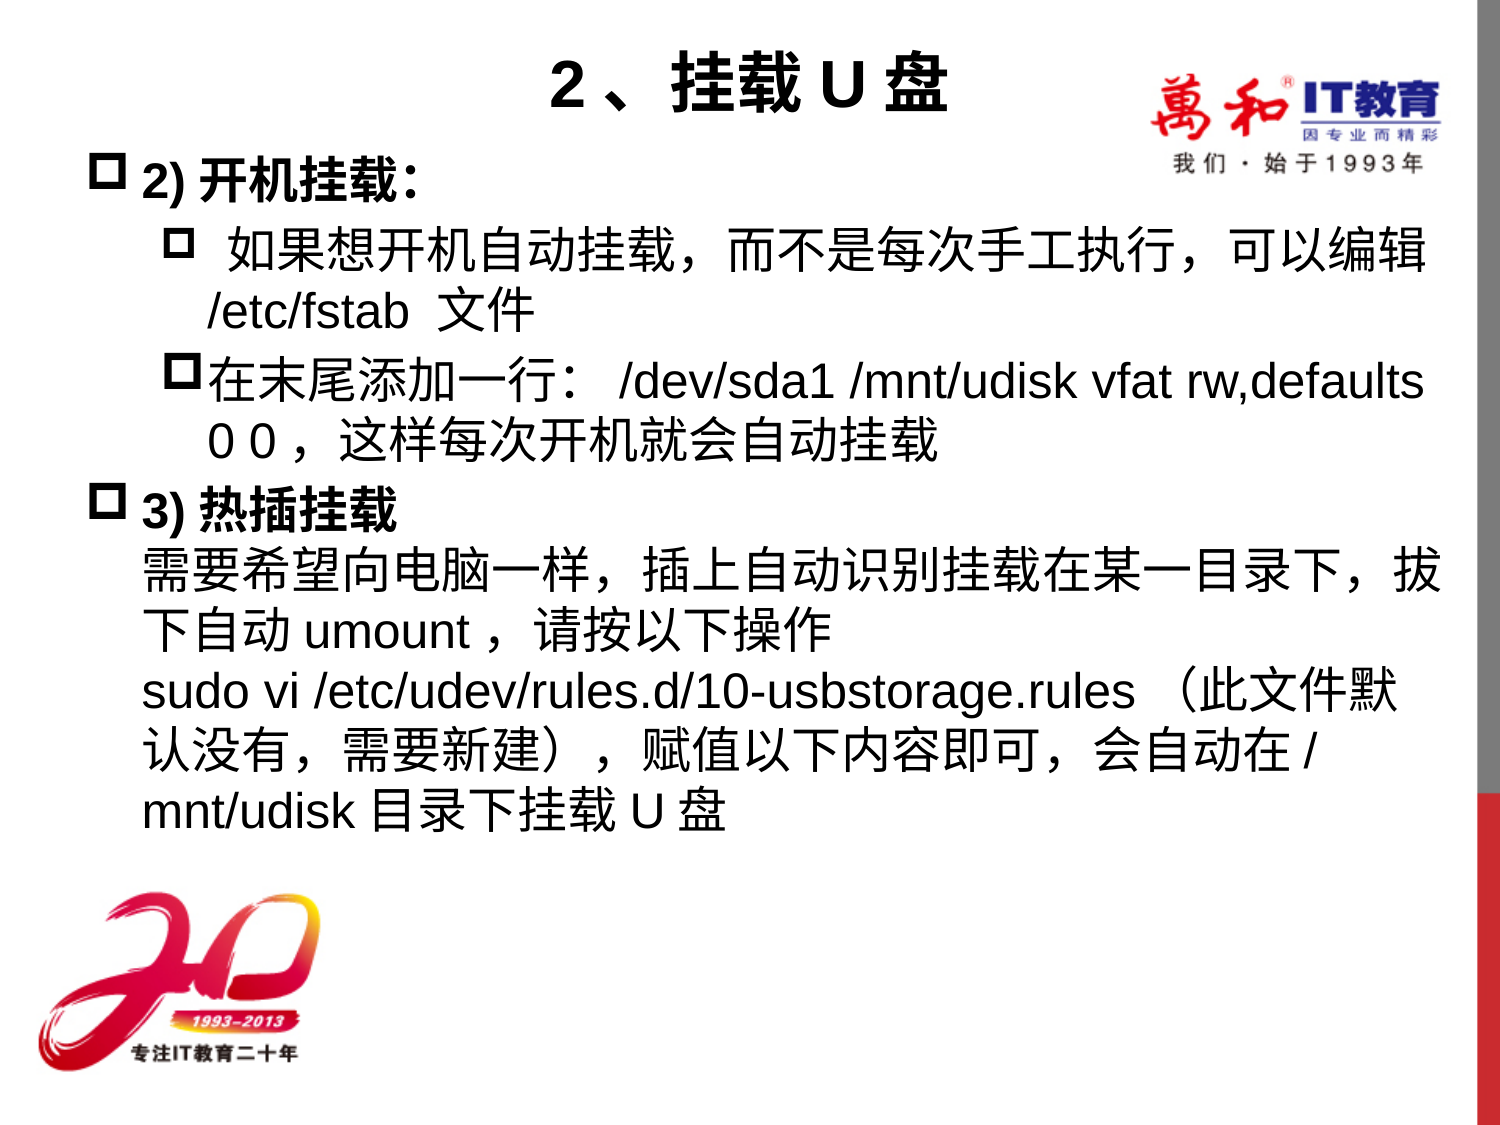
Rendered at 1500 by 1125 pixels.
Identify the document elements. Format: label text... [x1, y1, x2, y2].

title 2、挂载U盘 [74, 37, 1426, 130]
list 2)开机挂载： 如果想开机自动挂载，而不是每次手工执行，可以编辑 /etc/fstab 文件 在末尾添加一行：/dev/sda1 /mnt/udisk vfat rw,defaults 0 0，这样每次开机就会自动挂载 3)热插挂载 需要希望向电脑一样，插上自动识别挂载在某一目录下，拔下自动umount，请按以下操作 sudo vi /etc/udev/rules.d/10-usbstorage.rules（此文件默认没有，需要新建），赋值以下内容即可，会自动在/mnt/udisk目录下挂载U盘 [70, 140, 1459, 235]
picture [0, 0, 1500, 1125]
